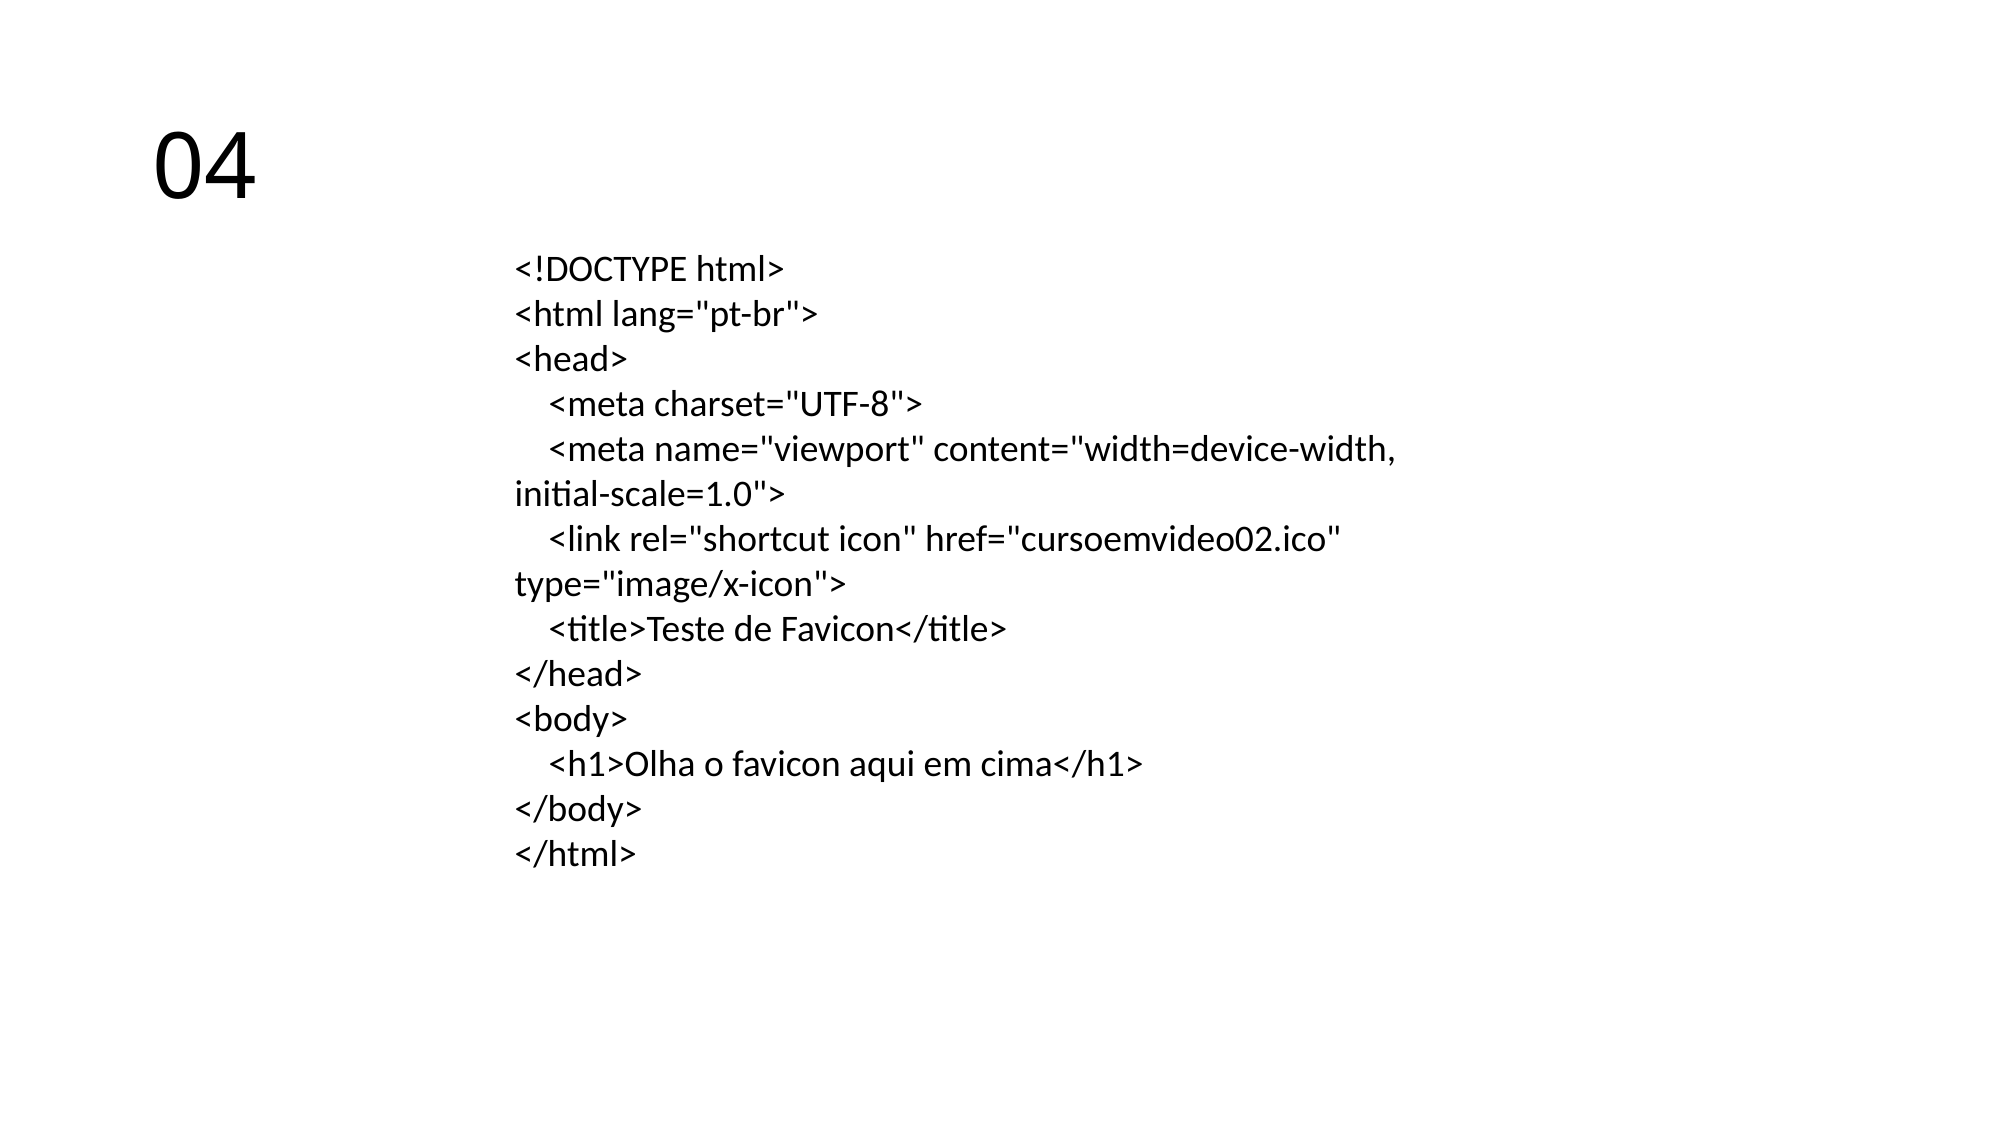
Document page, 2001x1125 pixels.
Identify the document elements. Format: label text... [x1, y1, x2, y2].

text_box <!DOCTYPE html> <html lang="pt-br"> <head> <meta charset="UTF-8"> <meta name="viewport" content="width=device-width, initial-scale=1.0"> <link rel="shortcut icon" href="cursoemvideo02.ico" type="image/x-icon"> <title>Teste de Favicon</title> </head> <body> <h1>Olha o favicon aqui em cima</h1> </body> </html> [499, 236, 1500, 881]
title 04 [137, 59, 1863, 278]
